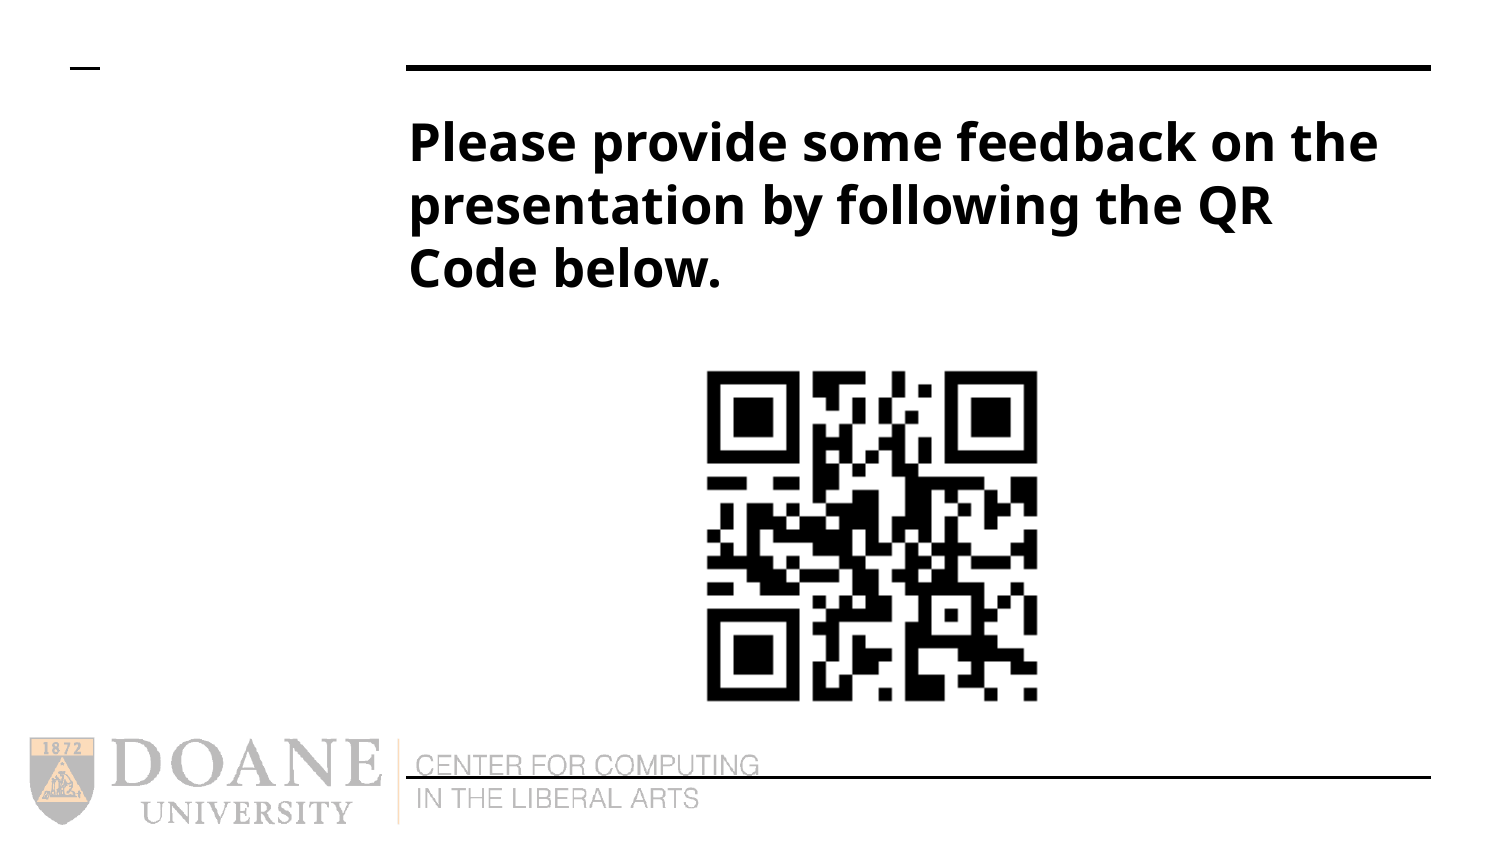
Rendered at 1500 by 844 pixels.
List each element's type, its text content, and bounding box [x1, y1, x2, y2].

title Please provide some feedback on the presentation by following the QR Code below. [393, 94, 1431, 315]
picture [684, 349, 1062, 727]
